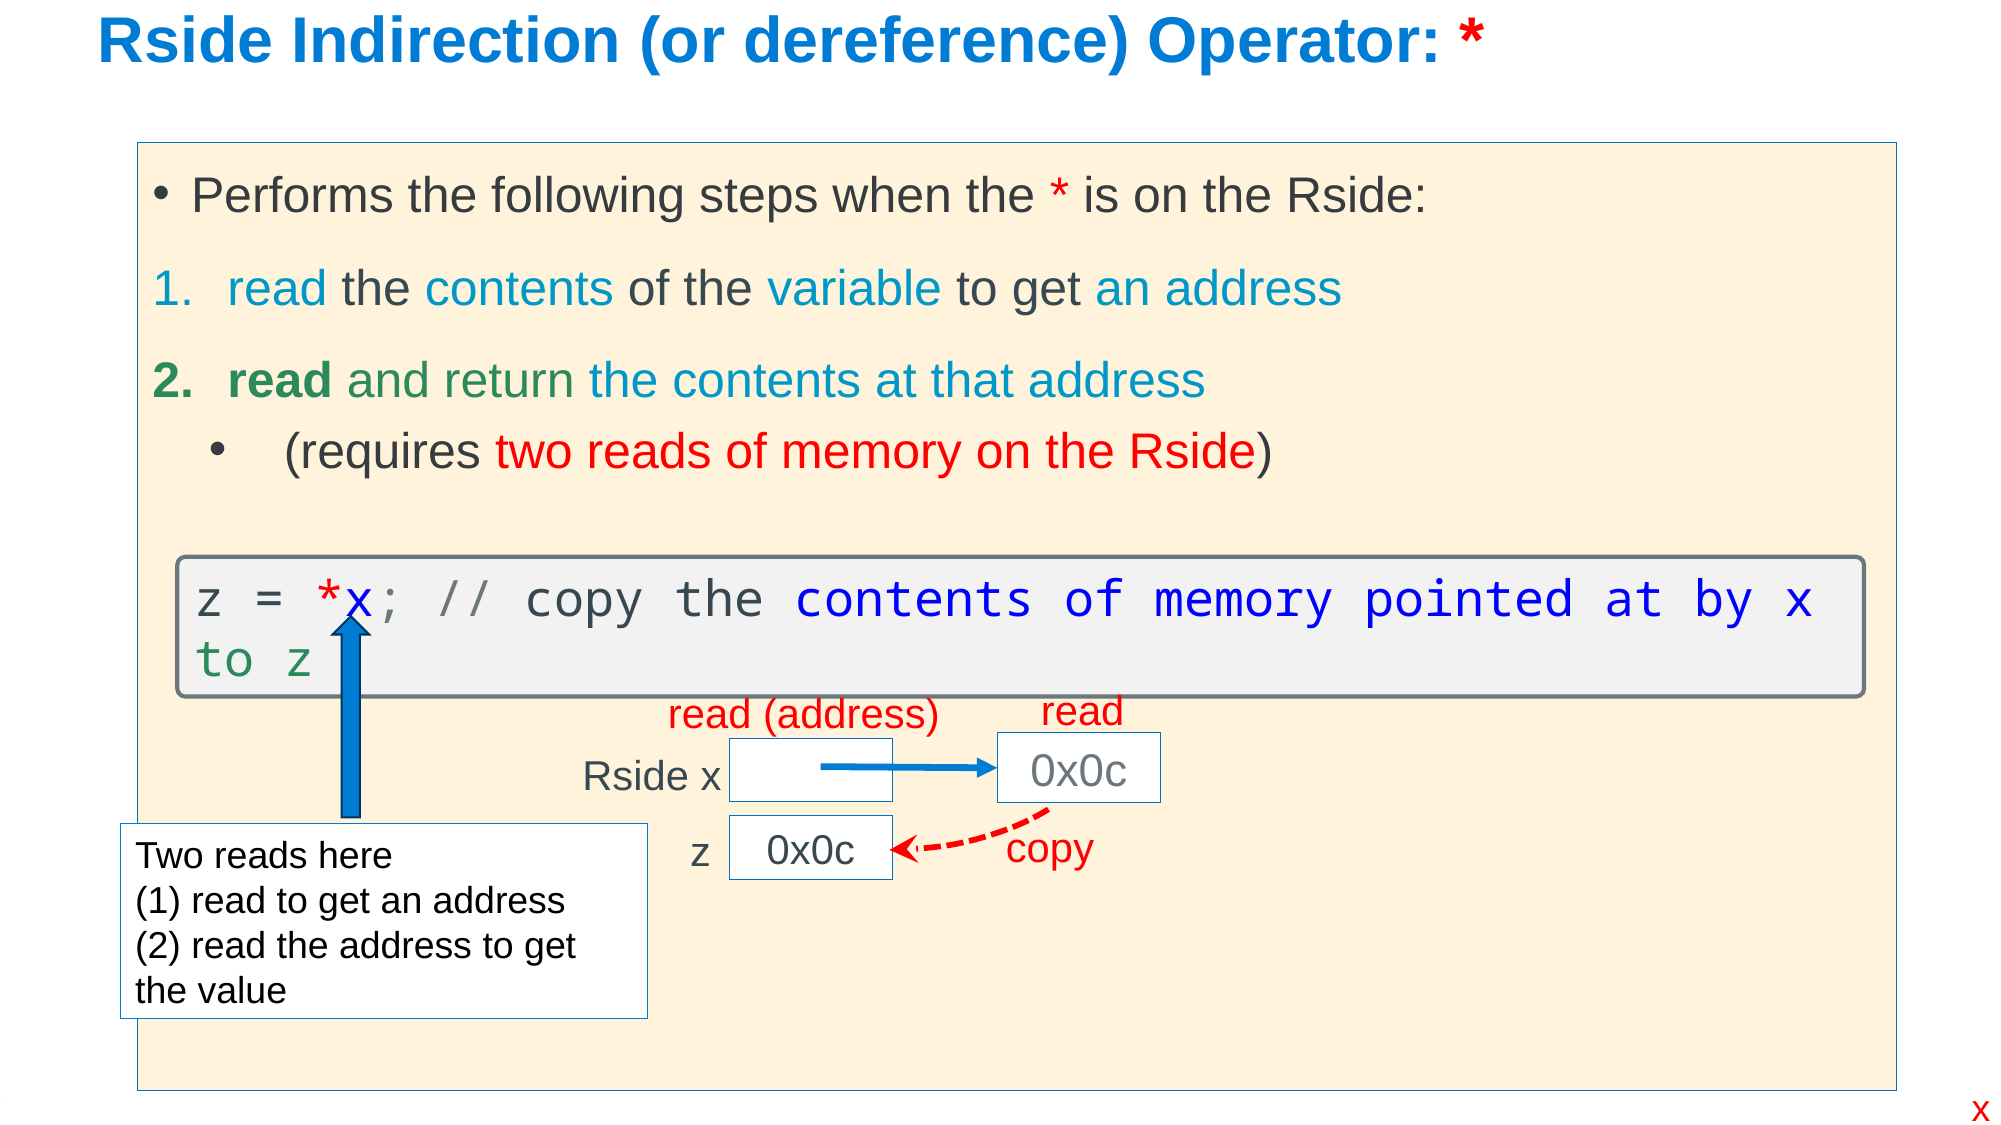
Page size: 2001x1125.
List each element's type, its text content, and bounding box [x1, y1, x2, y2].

text_box x [1956, 1076, 2000, 1125]
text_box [566, 600, 1161, 883]
text_box z = *x; // copy the contents of memory pointed at by x to z [177, 556, 1865, 697]
list Performs the following steps when the * is on the Rside: read the contents of the variable to get an address read and return the contents at that address (requires two reads of memory on the Rside) [137, 142, 1897, 1091]
title Rside Indirection (or dereference) Operator: * [82, 19, 1808, 84]
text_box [120, 616, 648, 1021]
